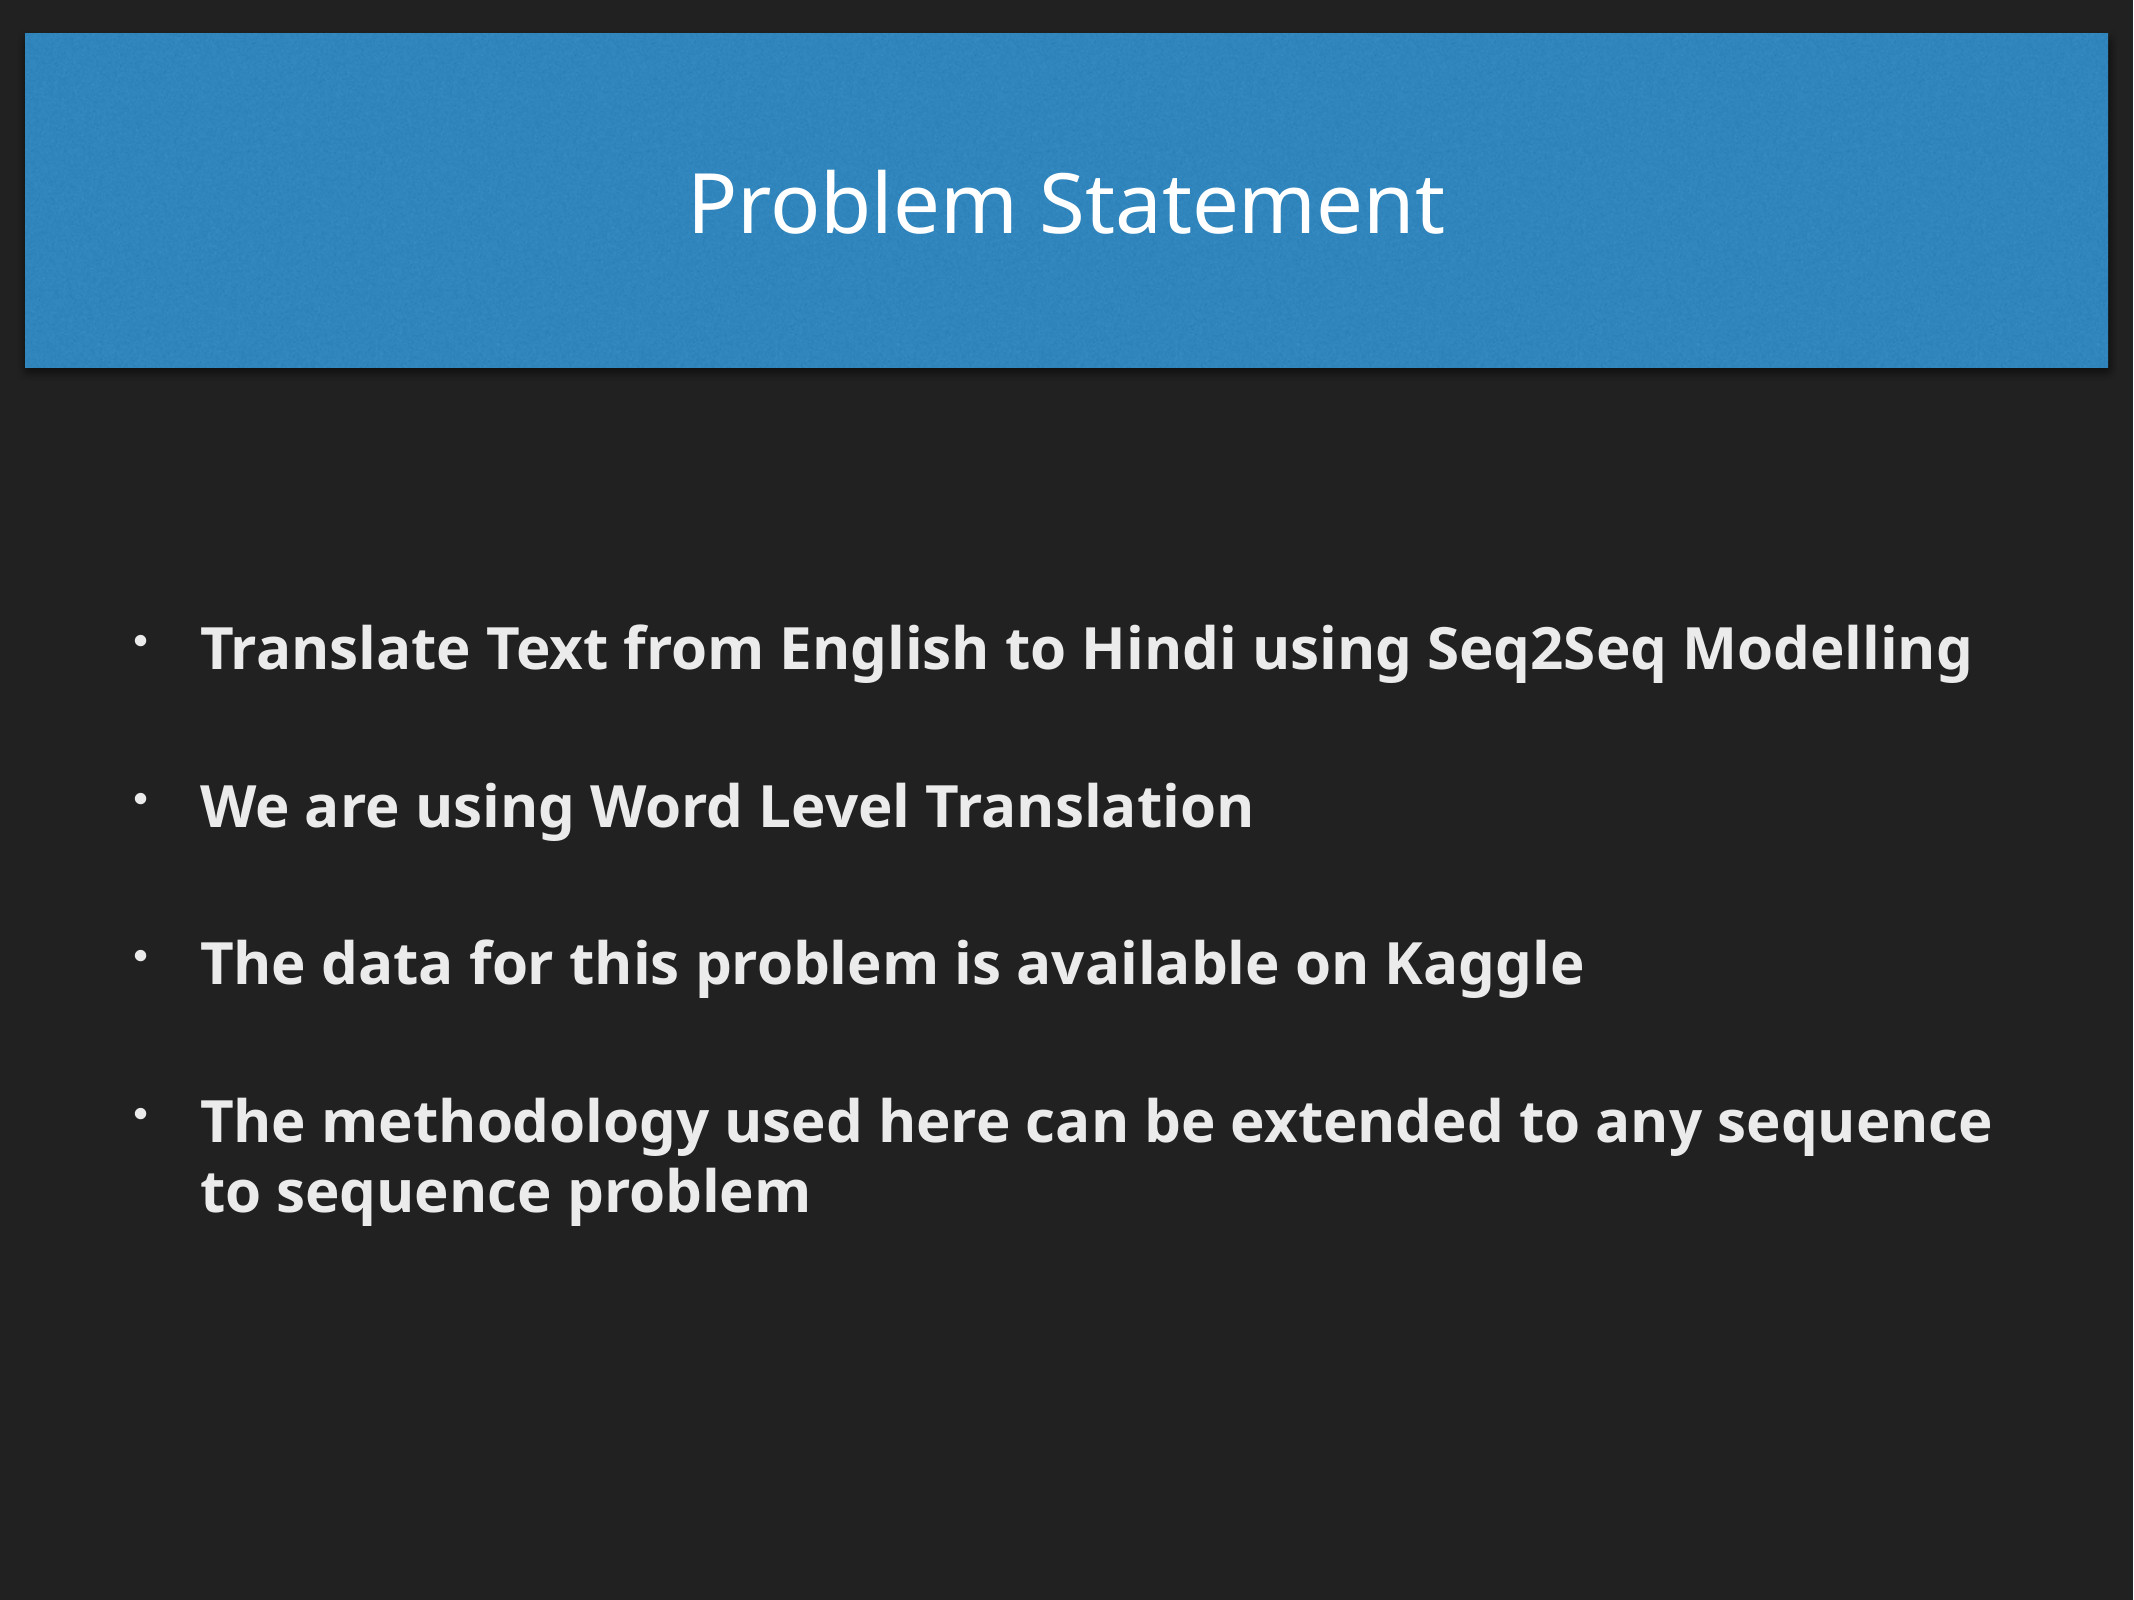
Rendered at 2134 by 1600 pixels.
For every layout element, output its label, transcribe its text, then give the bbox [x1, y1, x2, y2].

title Problem Statement [24, 32, 2109, 369]
list Translate Text from English to Hindi using Seq2Seq Modelling We are using Word Level Translation The data for this problem is available on Kaggle The methodology used here can be extended to any sequence to sequence problem [124, 395, 2009, 1441]
